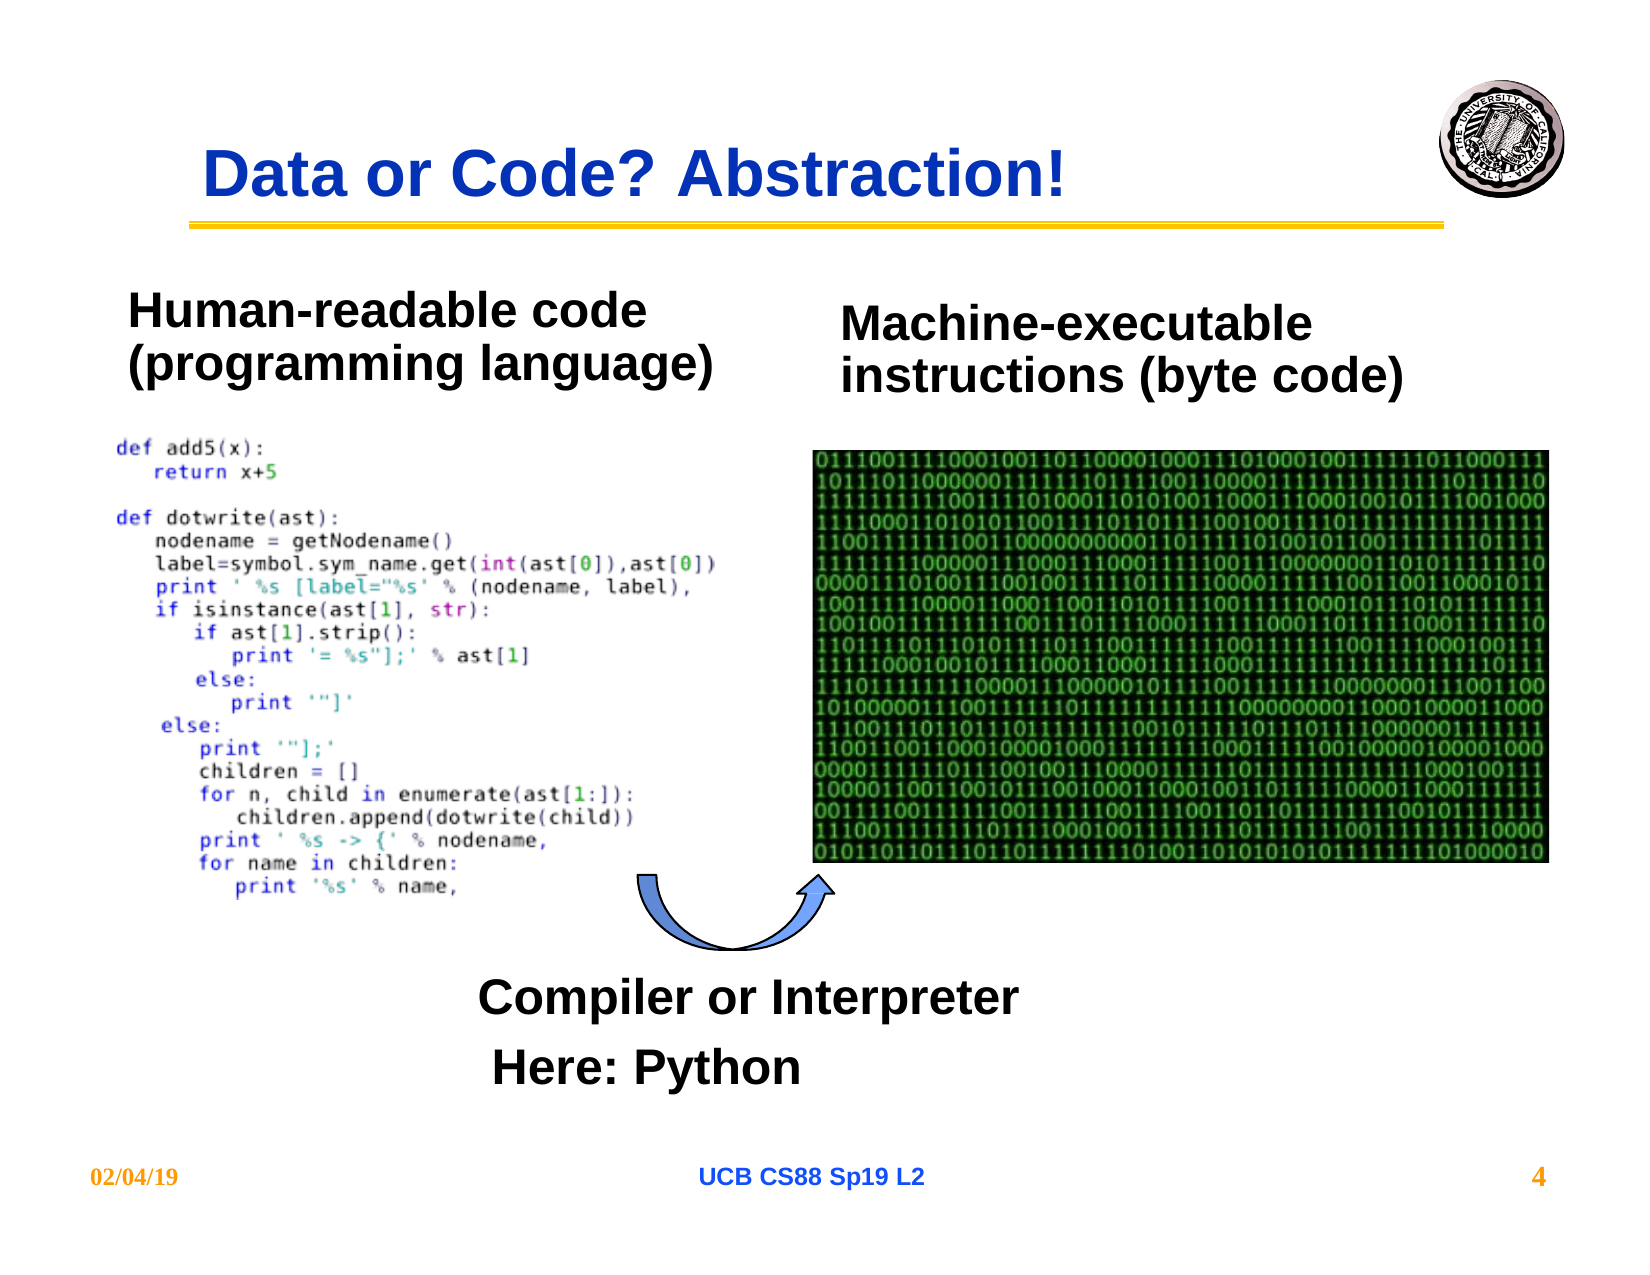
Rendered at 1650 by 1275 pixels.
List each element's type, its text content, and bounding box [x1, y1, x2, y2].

text_box [637, 874, 835, 950]
text_box Machine-executable instructions (byte code) [838, 287, 1409, 403]
text_box [116, 437, 715, 900]
slide_number 4 [1527, 1158, 1566, 1275]
footer UCB CS88 Sp19 L2 [696, 1163, 928, 1275]
text_box Human-readable code (programming language) [125, 275, 719, 390]
text_box [812, 449, 1550, 863]
text_box Compiler or Interpreter Here: Python [475, 952, 1025, 1095]
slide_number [88, 1160, 182, 1275]
title Data or Code? Abstraction! [200, 127, 1072, 343]
picture [1439, 80, 1565, 198]
